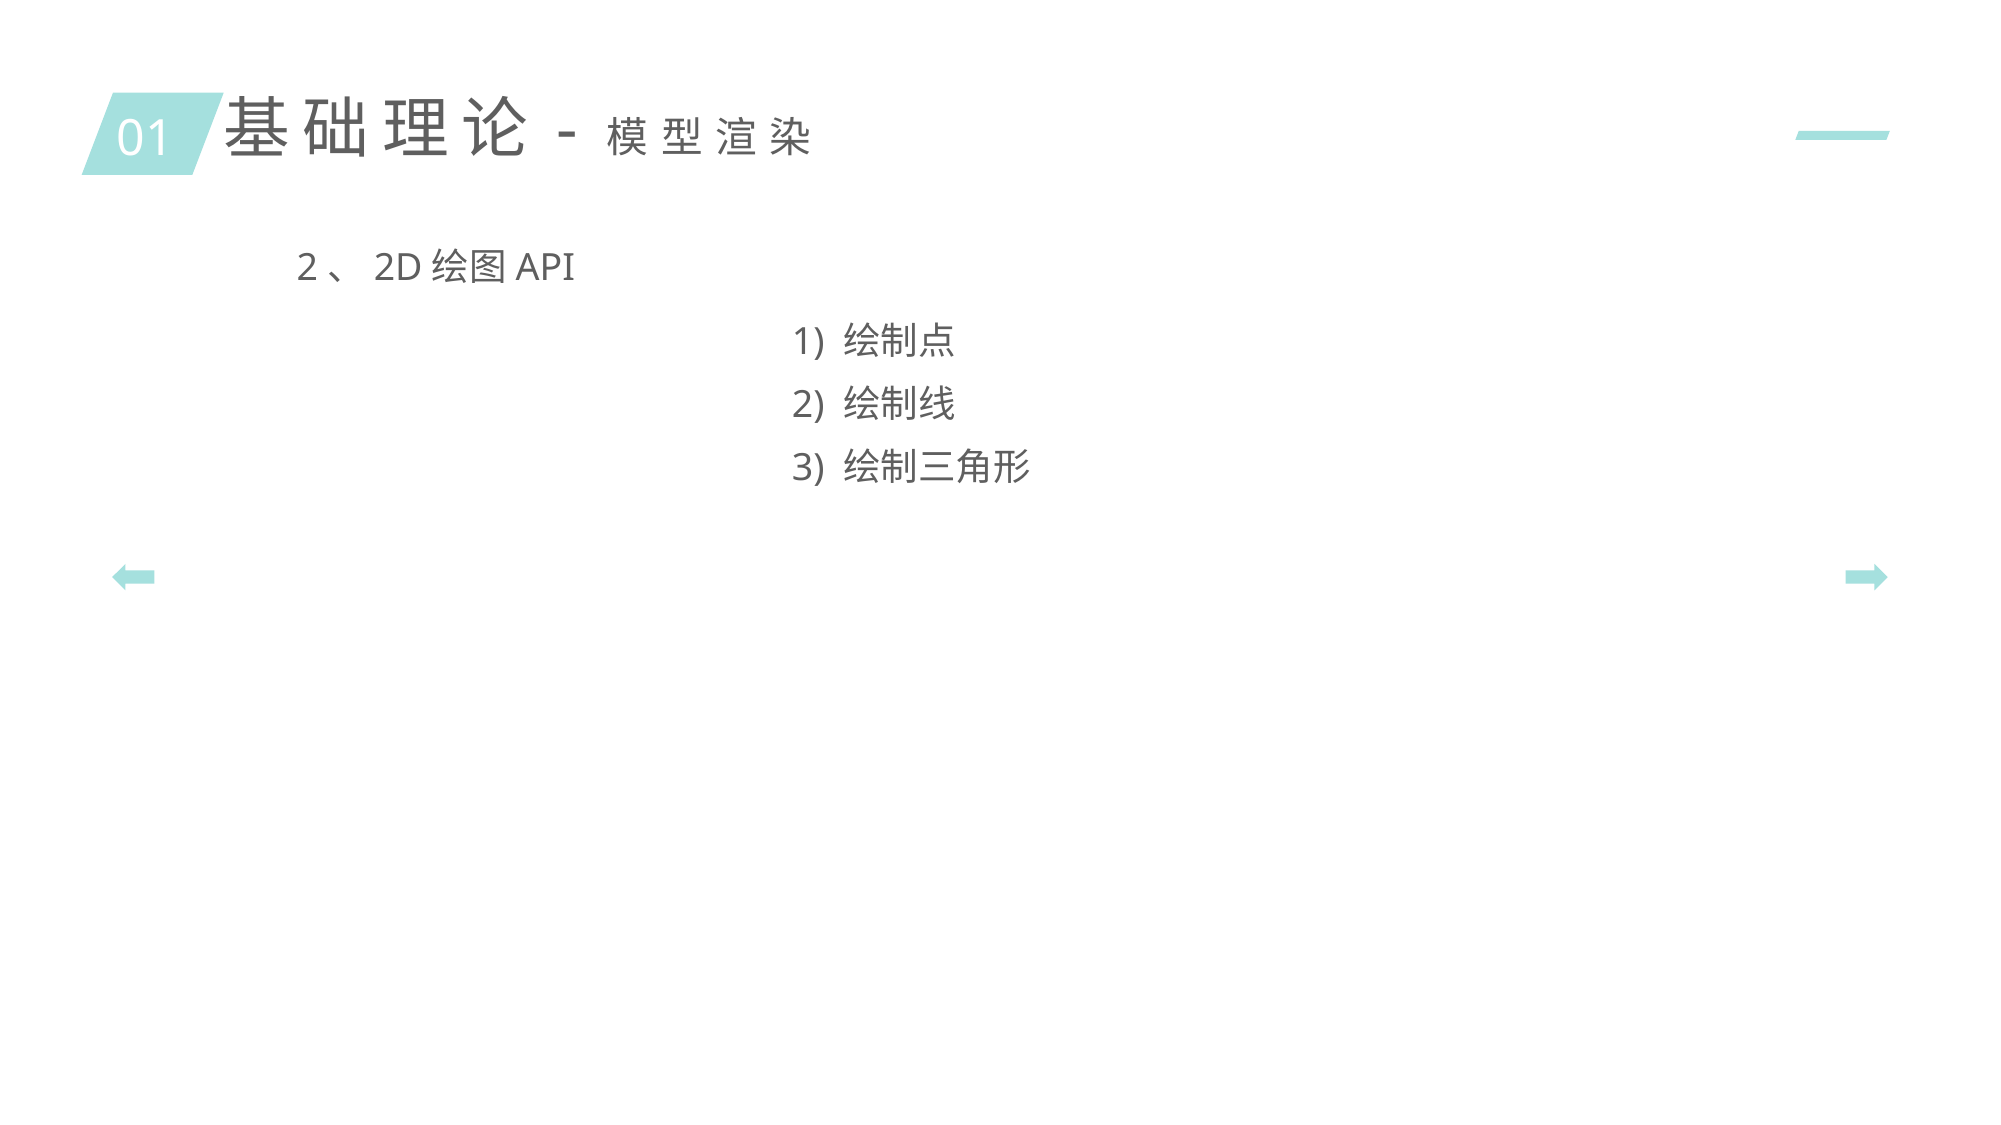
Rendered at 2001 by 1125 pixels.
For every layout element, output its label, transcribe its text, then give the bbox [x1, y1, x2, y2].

text_box 2) 绘制线 [777, 372, 971, 433]
text_box 1) 绘制点 [777, 310, 971, 370]
text_box 2、2D绘图API [281, 235, 590, 296]
text_box 基础理论-模型渲染 [208, 78, 1148, 173]
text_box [112, 563, 1888, 591]
text_box [1793, 129, 1892, 141]
text_box 3) 绘制三角形 [777, 435, 1046, 496]
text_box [81, 92, 224, 175]
